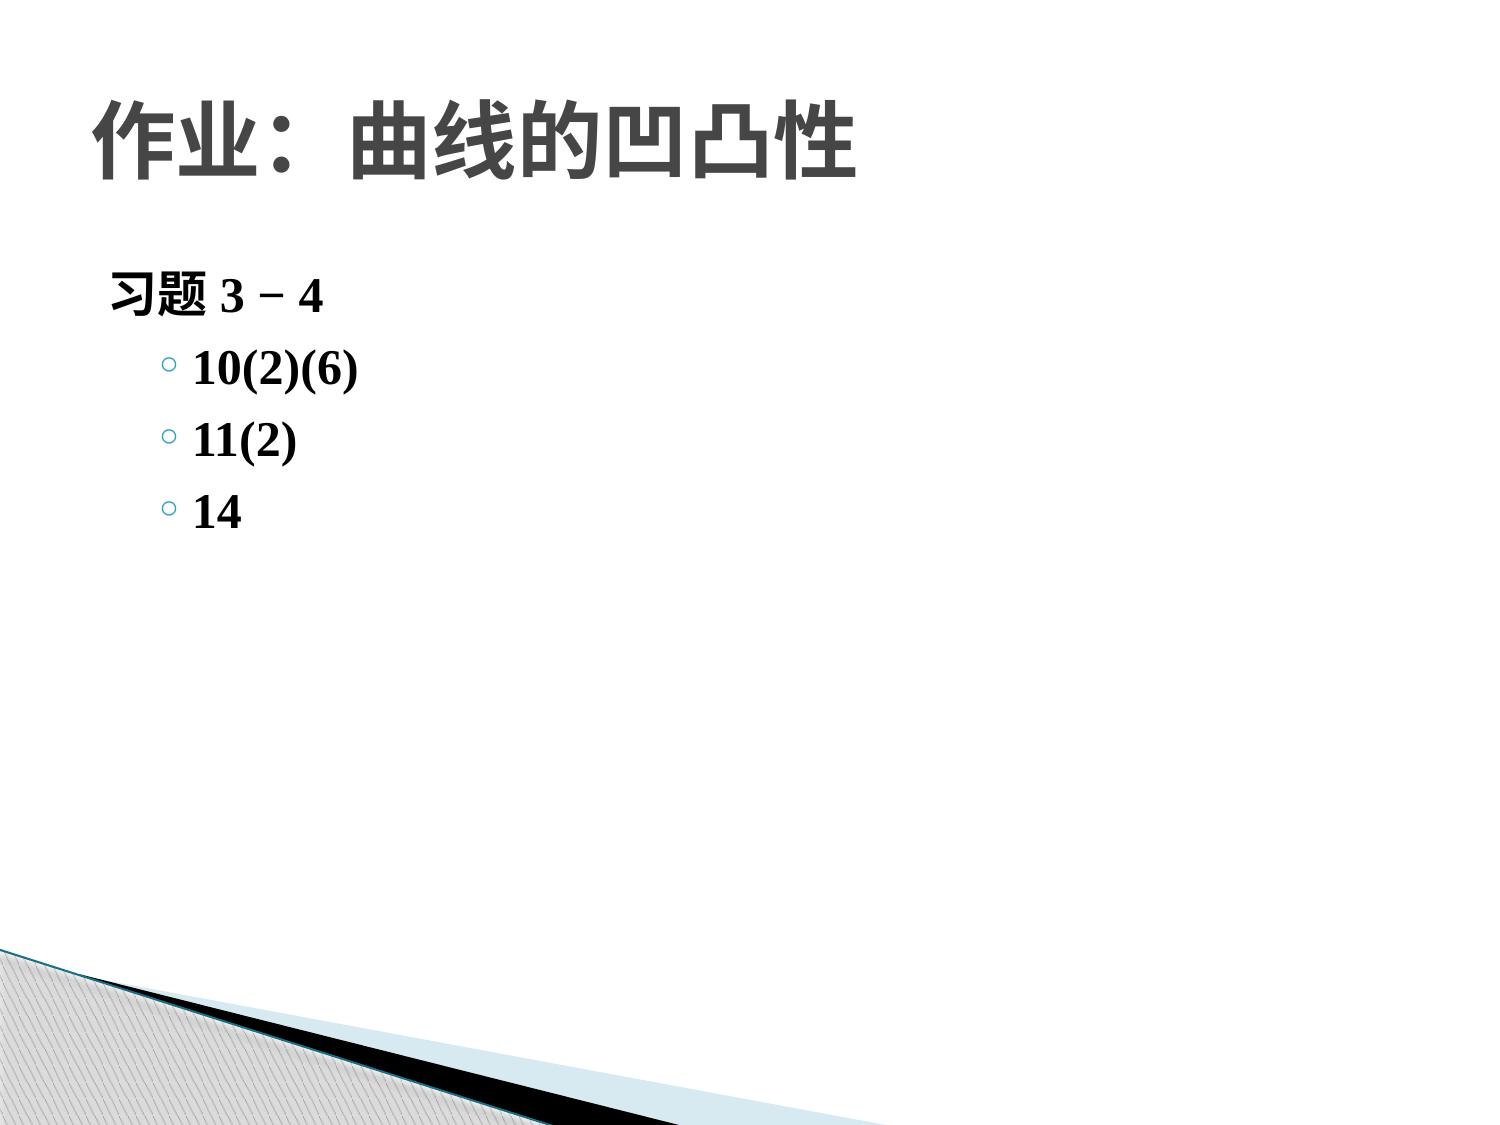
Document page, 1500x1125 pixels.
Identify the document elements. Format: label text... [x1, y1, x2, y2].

title 作业：曲线的凹凸性 [75, 45, 1425, 233]
list 习题3 − 4 10(2)(6) 11(2) 14 [74, 242, 1426, 986]
